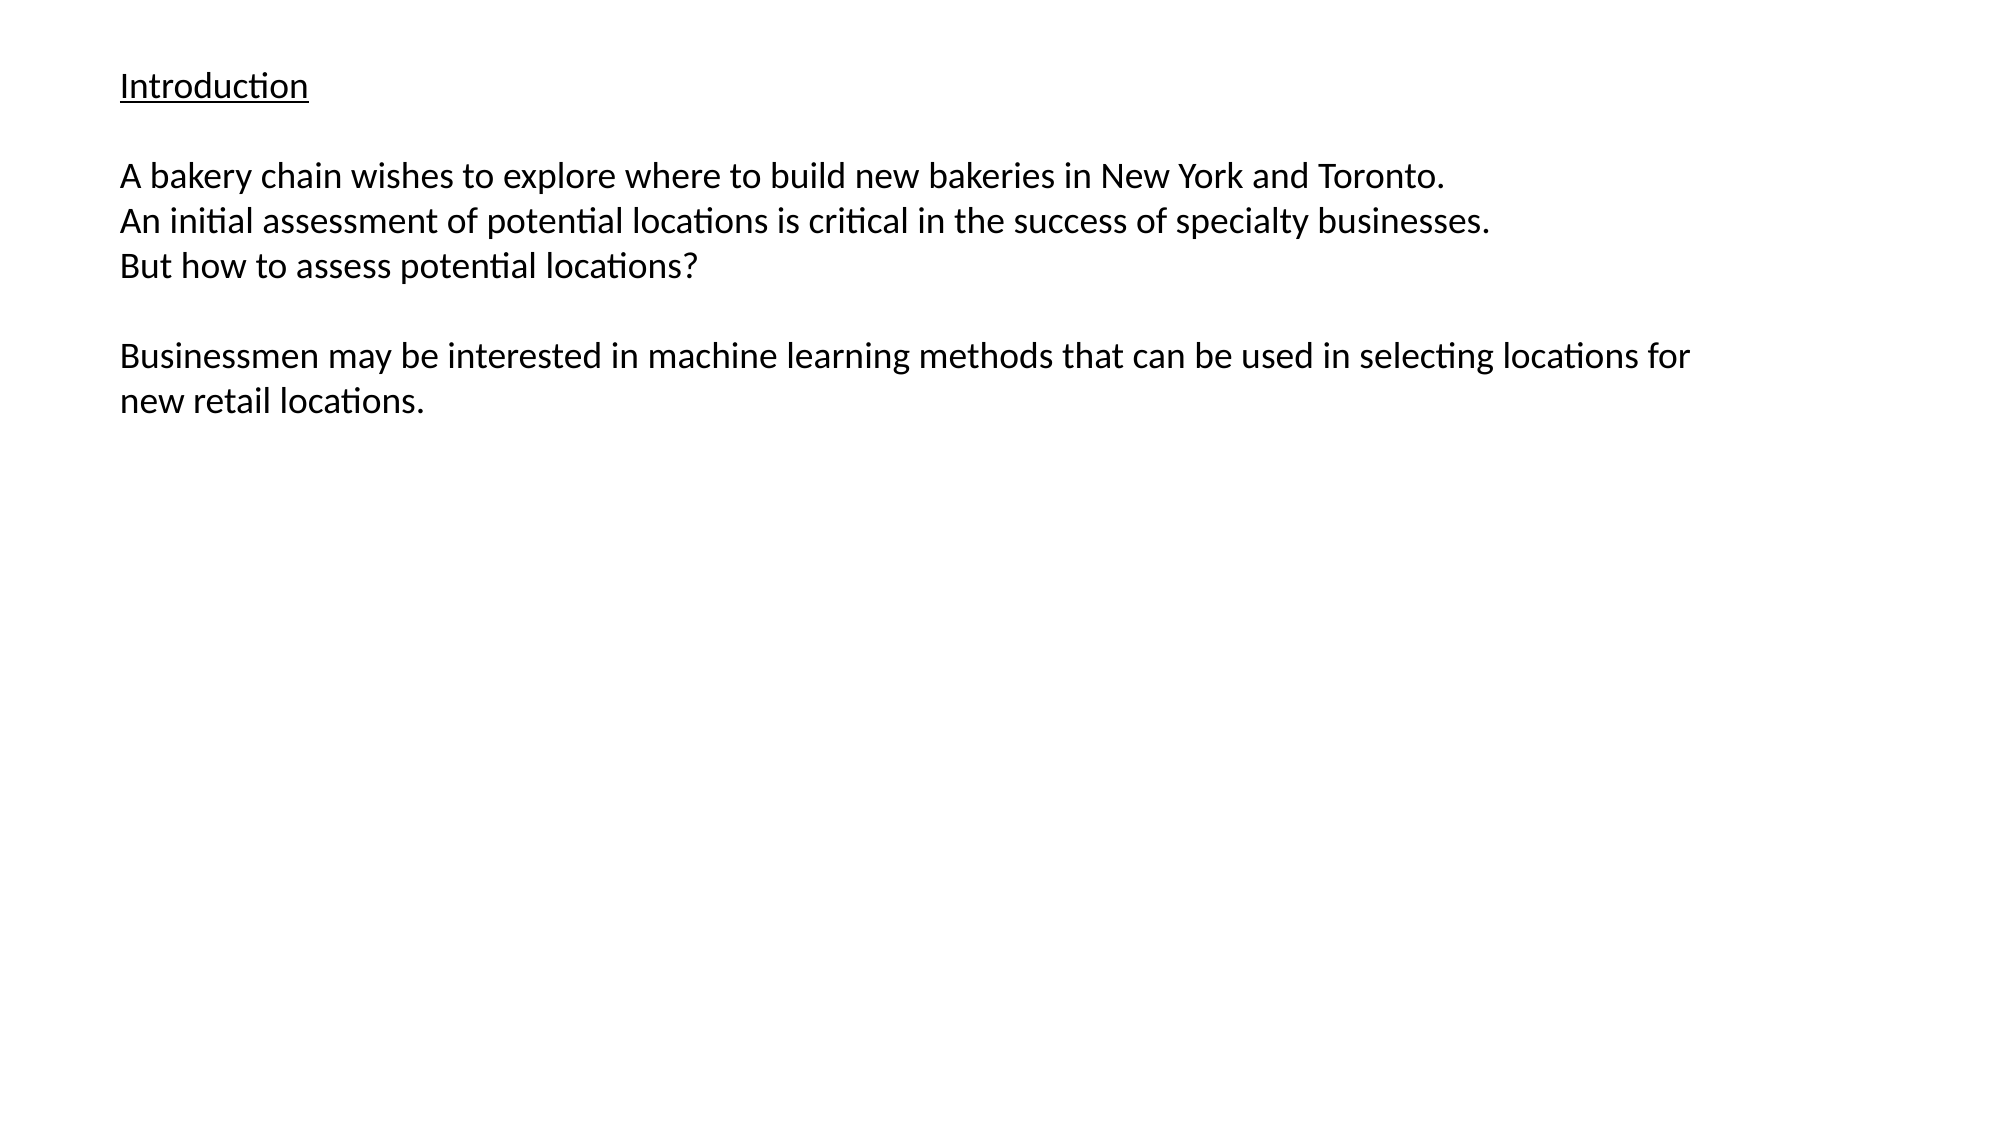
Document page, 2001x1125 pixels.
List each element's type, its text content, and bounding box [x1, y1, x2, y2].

text_box Introduction A bakery chain wishes to explore where to build new bakeries in New York and Toronto. An initial assessment of potential locations is critical in the success of specialty businesses. But how to assess potential locations? Businessmen may be interested in machine learning methods that can be used in selecting locations for new retail locations. [104, 53, 1755, 518]
